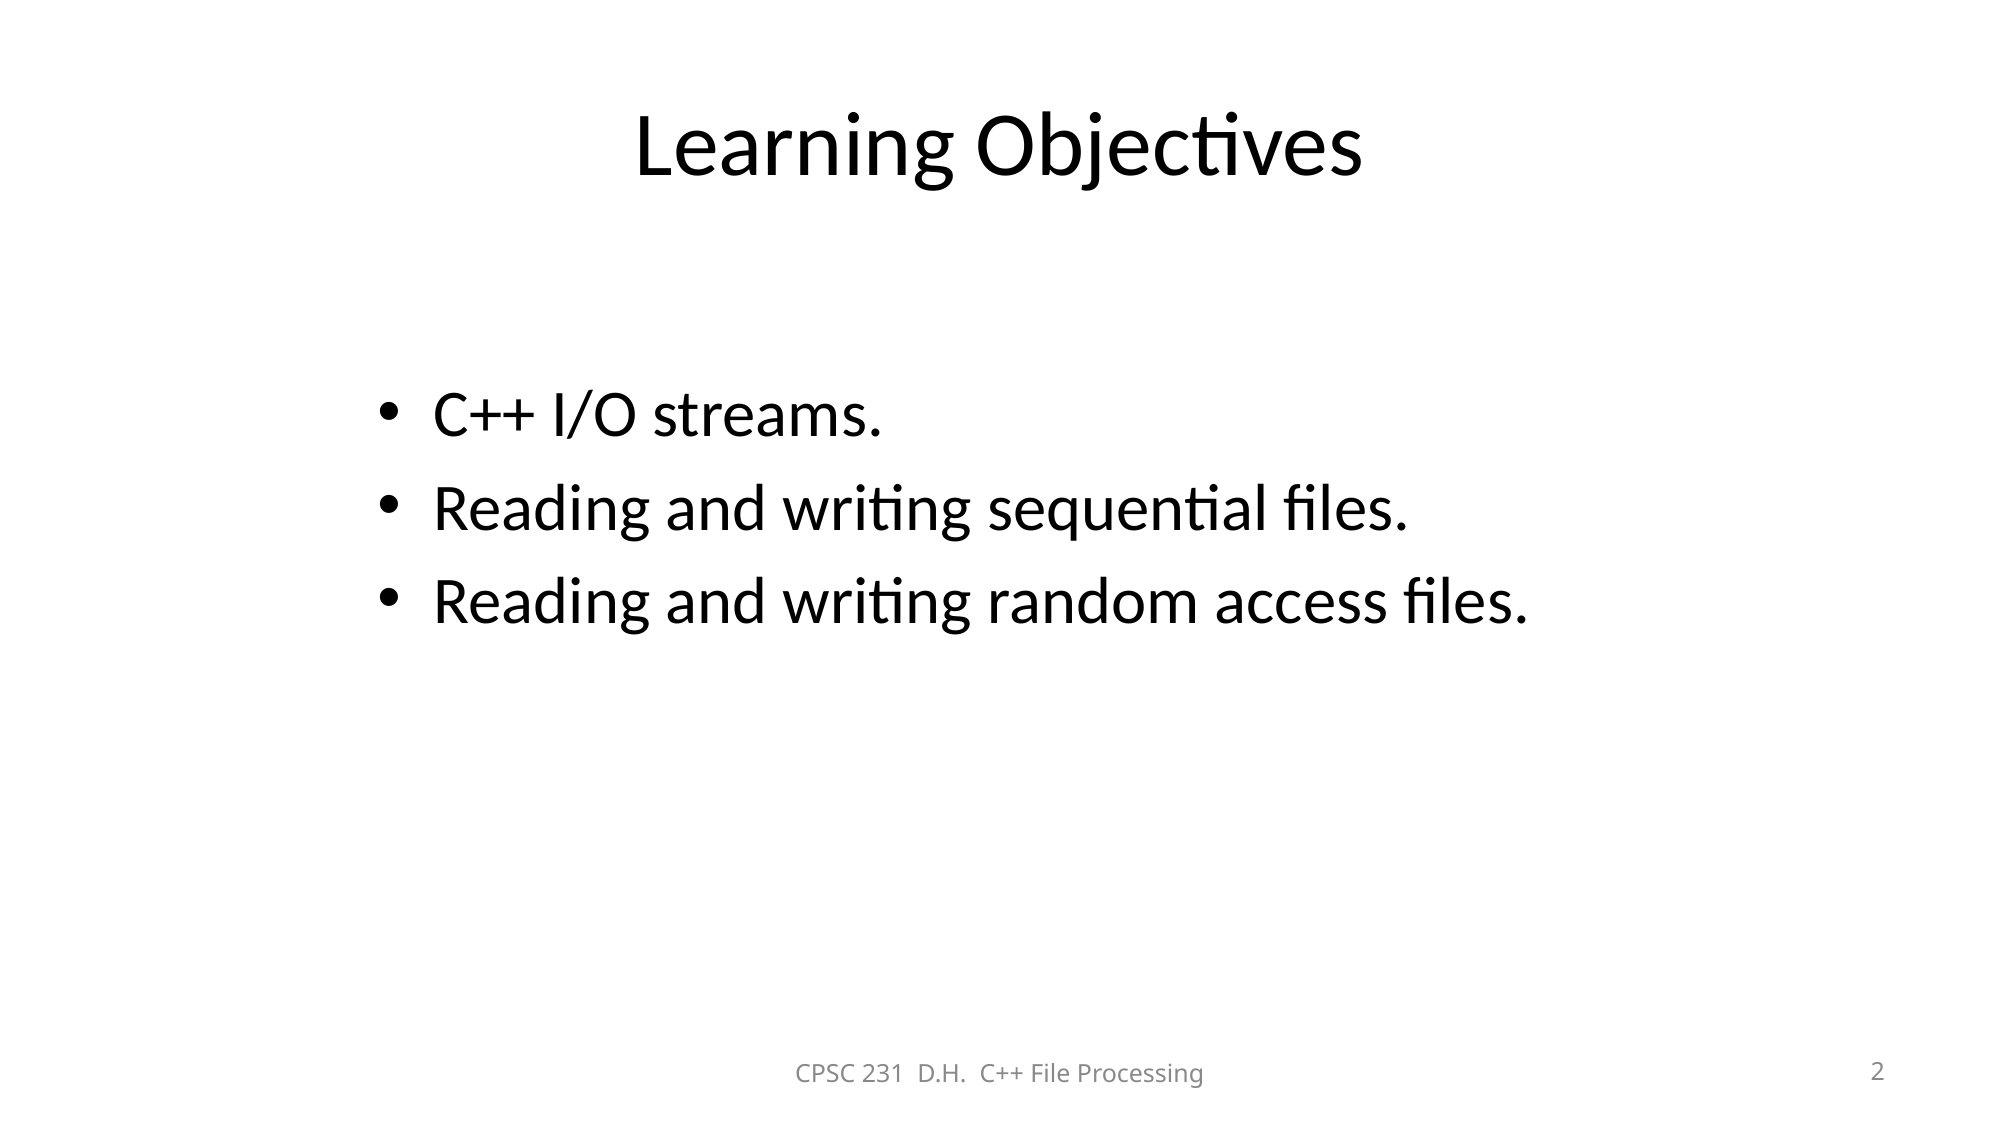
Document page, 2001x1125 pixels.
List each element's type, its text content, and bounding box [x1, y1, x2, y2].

list C++ I/O streams. Reading and writing sequential files. Reading and writing random access files. [362, 362, 1638, 1038]
title Learning Objectives [99, 45, 1900, 233]
text_box 2 [1433, 1042, 1900, 1103]
text_box CPSC 231 D.H. C++ File Processing [683, 1042, 1317, 1103]
